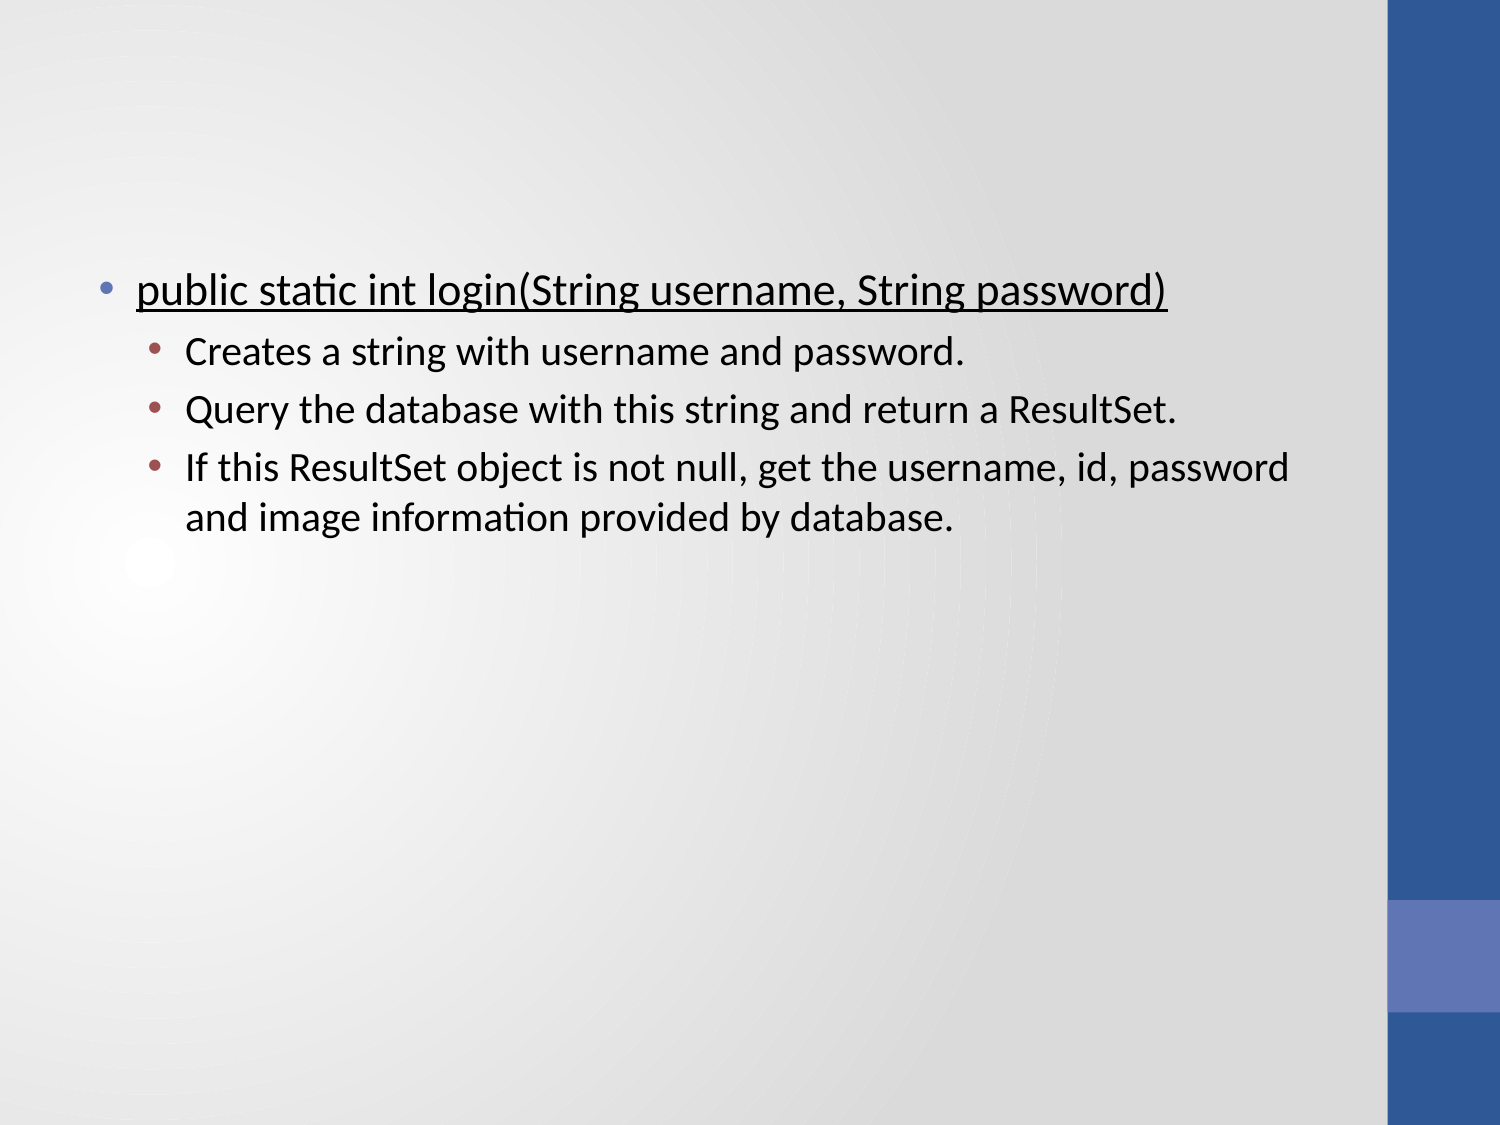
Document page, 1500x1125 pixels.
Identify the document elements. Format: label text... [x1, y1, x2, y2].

list public static int login(String username, String password) Creates a string with username and password. Query the database with this string and return a ResultSet. If this ResultSet object is not null, get the username, id, password and image information provided by database. [64, 188, 1315, 976]
